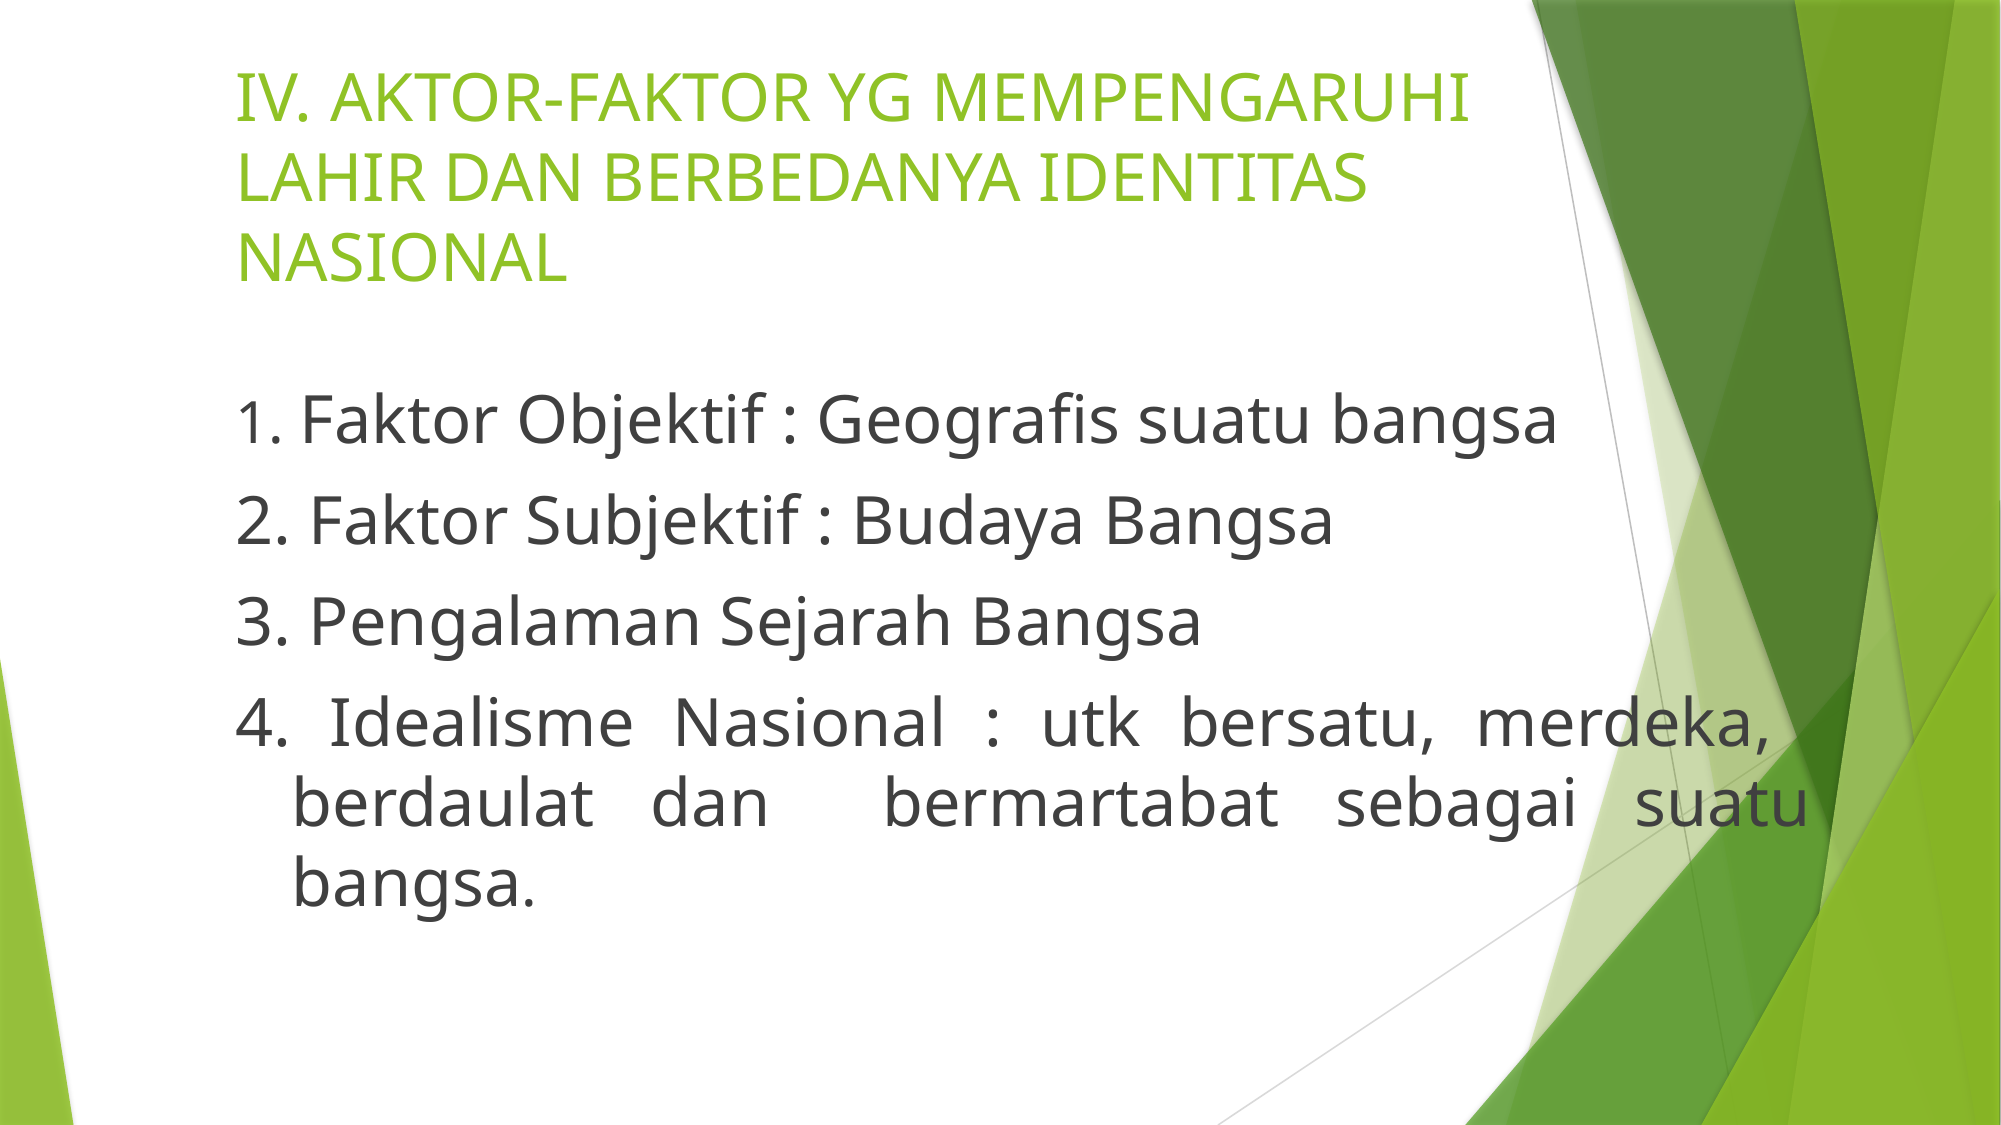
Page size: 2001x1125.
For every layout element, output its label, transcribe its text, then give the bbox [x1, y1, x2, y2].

title IV. AKTOR-FAKTOR YG MEMPENGARUHI LAHIR DAN BERBEDANYA IDENTITAS NASIONAL [220, 46, 1675, 256]
list 1. Faktor Objektif : Geografis suatu bangsa 2. Faktor Subjektif : Budaya Bangsa 3. Pengalaman Sejarah Bangsa 4. Idealisme Nasional : utk bersatu, merdeka, berdaulat dan bermartabat sebagai suatu bangsa. [220, 369, 1827, 1012]
